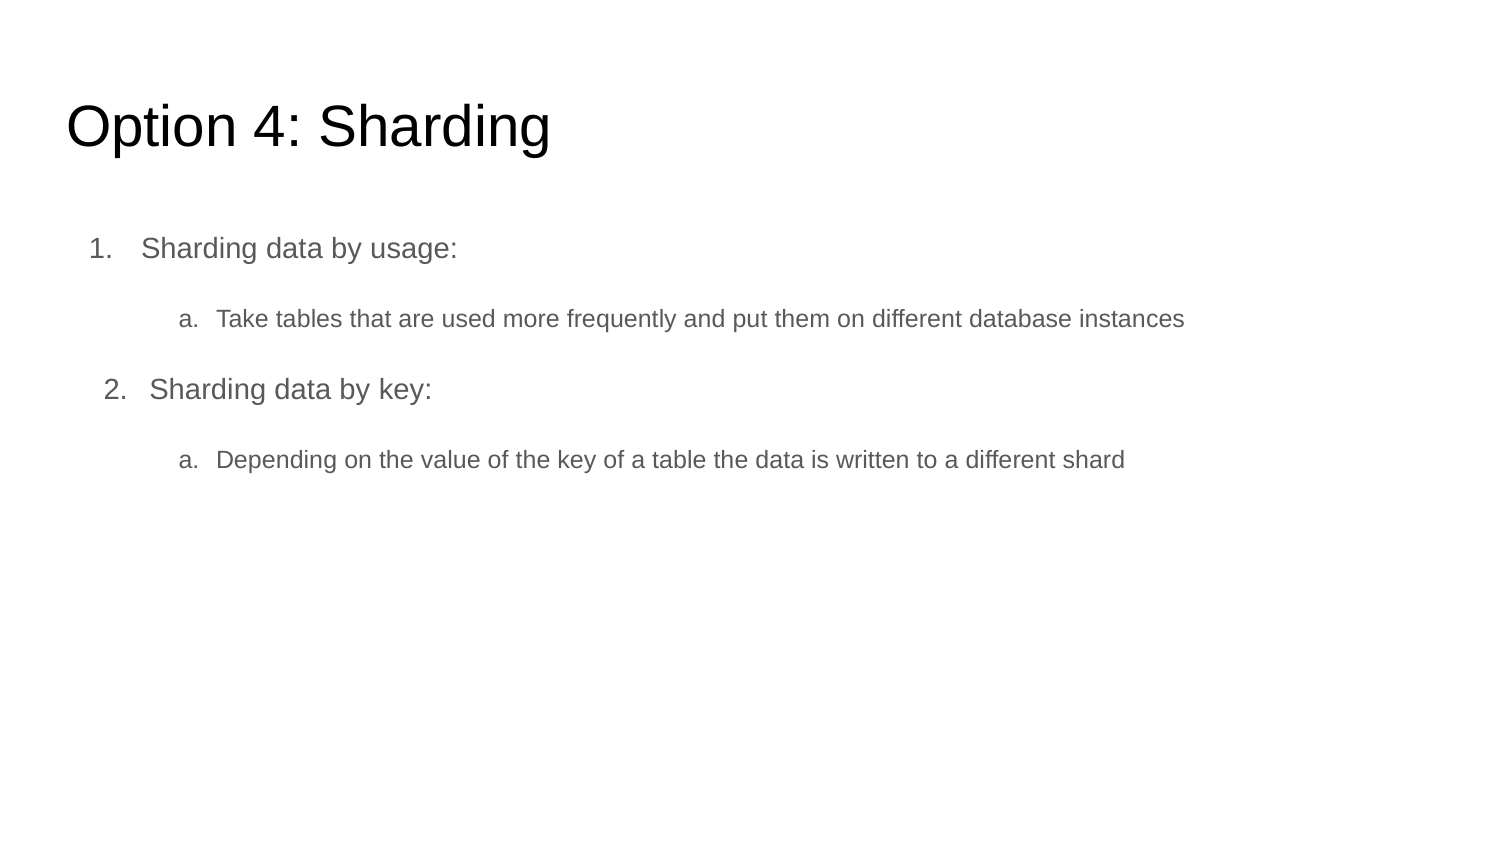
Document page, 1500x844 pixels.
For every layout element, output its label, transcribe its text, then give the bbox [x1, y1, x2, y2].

list Sharding data by usage: Take tables that are used more frequently and put them on different database instances Sharding data by key: Depending on the value of the key of a table the data is written to a different shard [51, 209, 1449, 763]
title Option 4: Sharding [51, 72, 1449, 167]
